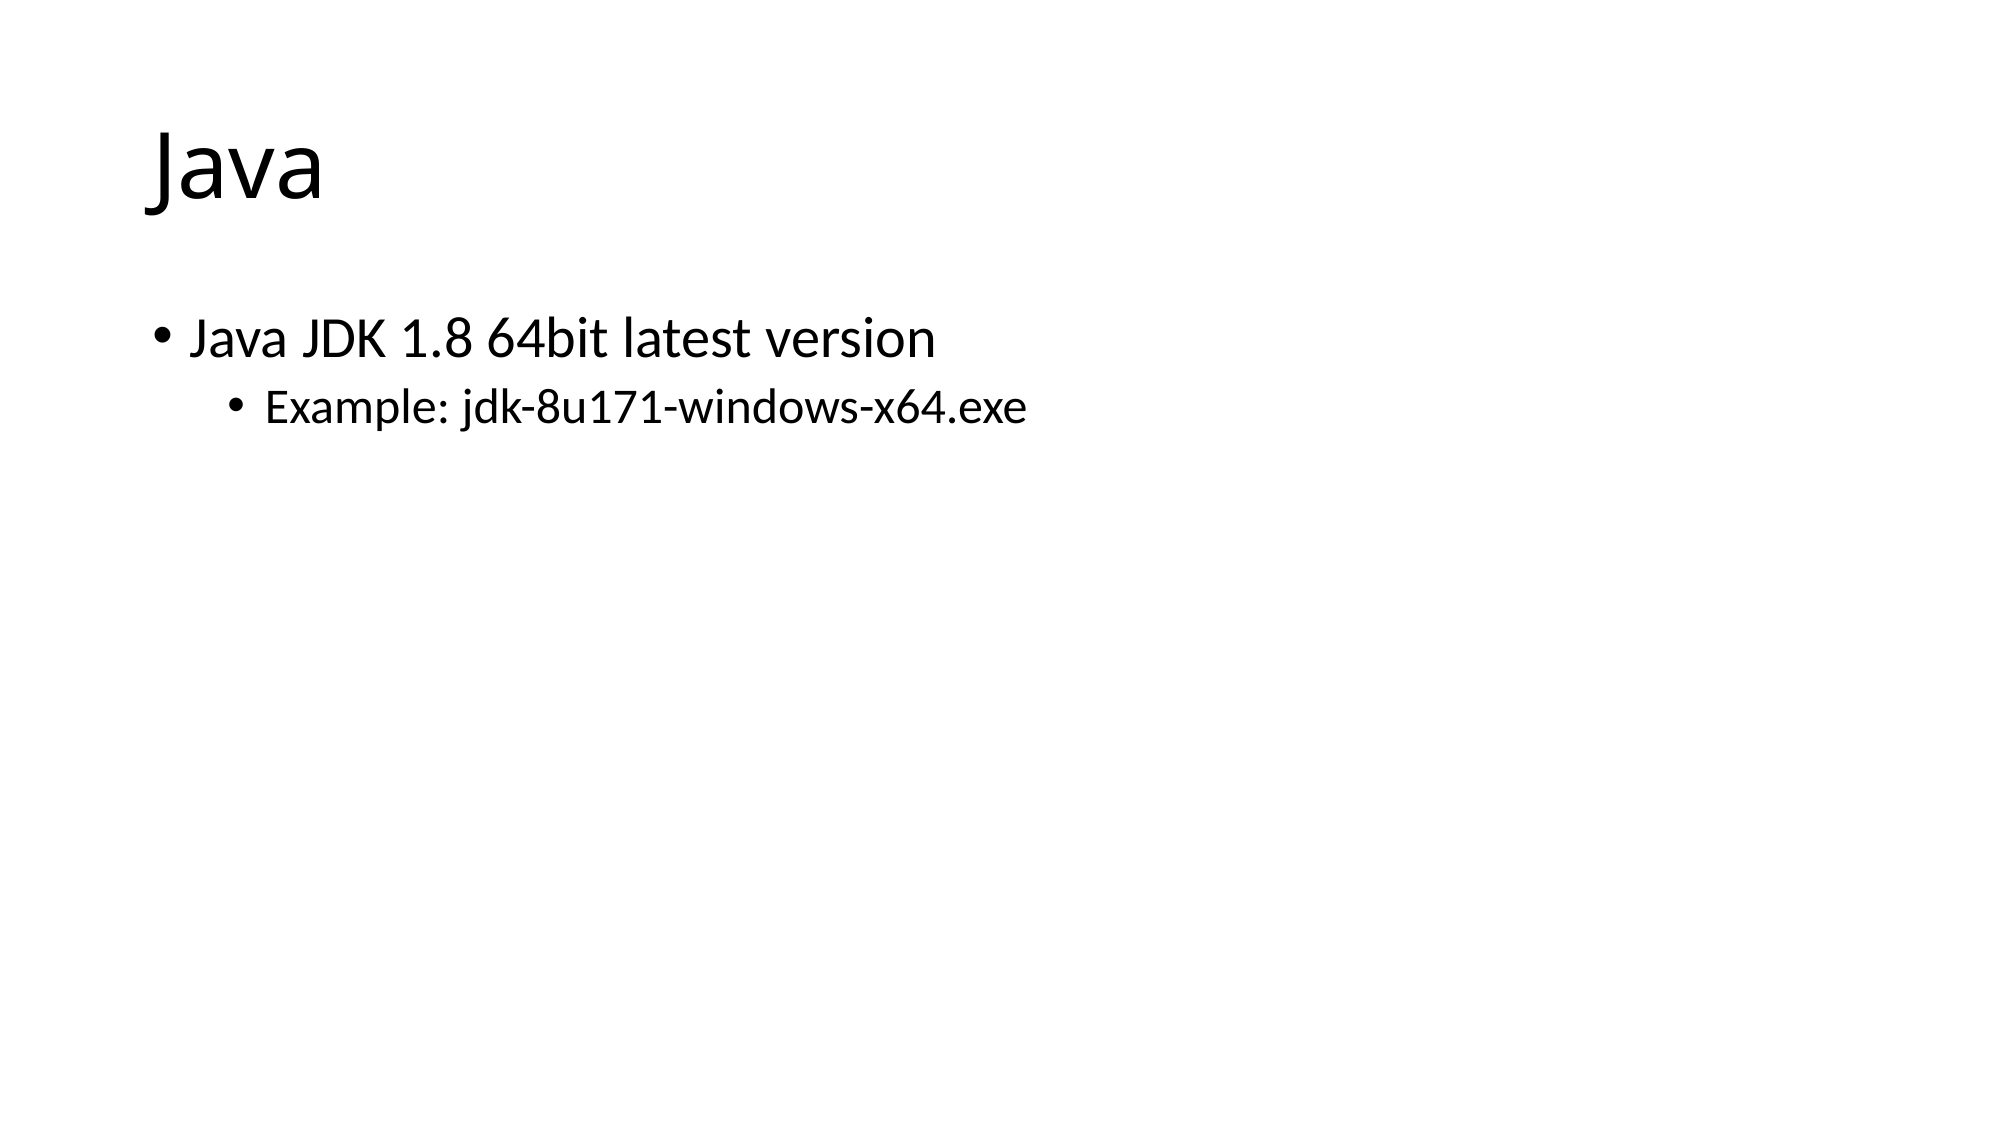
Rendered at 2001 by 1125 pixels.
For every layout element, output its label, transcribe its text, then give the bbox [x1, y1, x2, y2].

list Java JDK 1.8 64bit latest version Example: jdk-8u171-windows-x64.exe [137, 299, 1863, 1014]
title Java [137, 59, 1863, 278]
